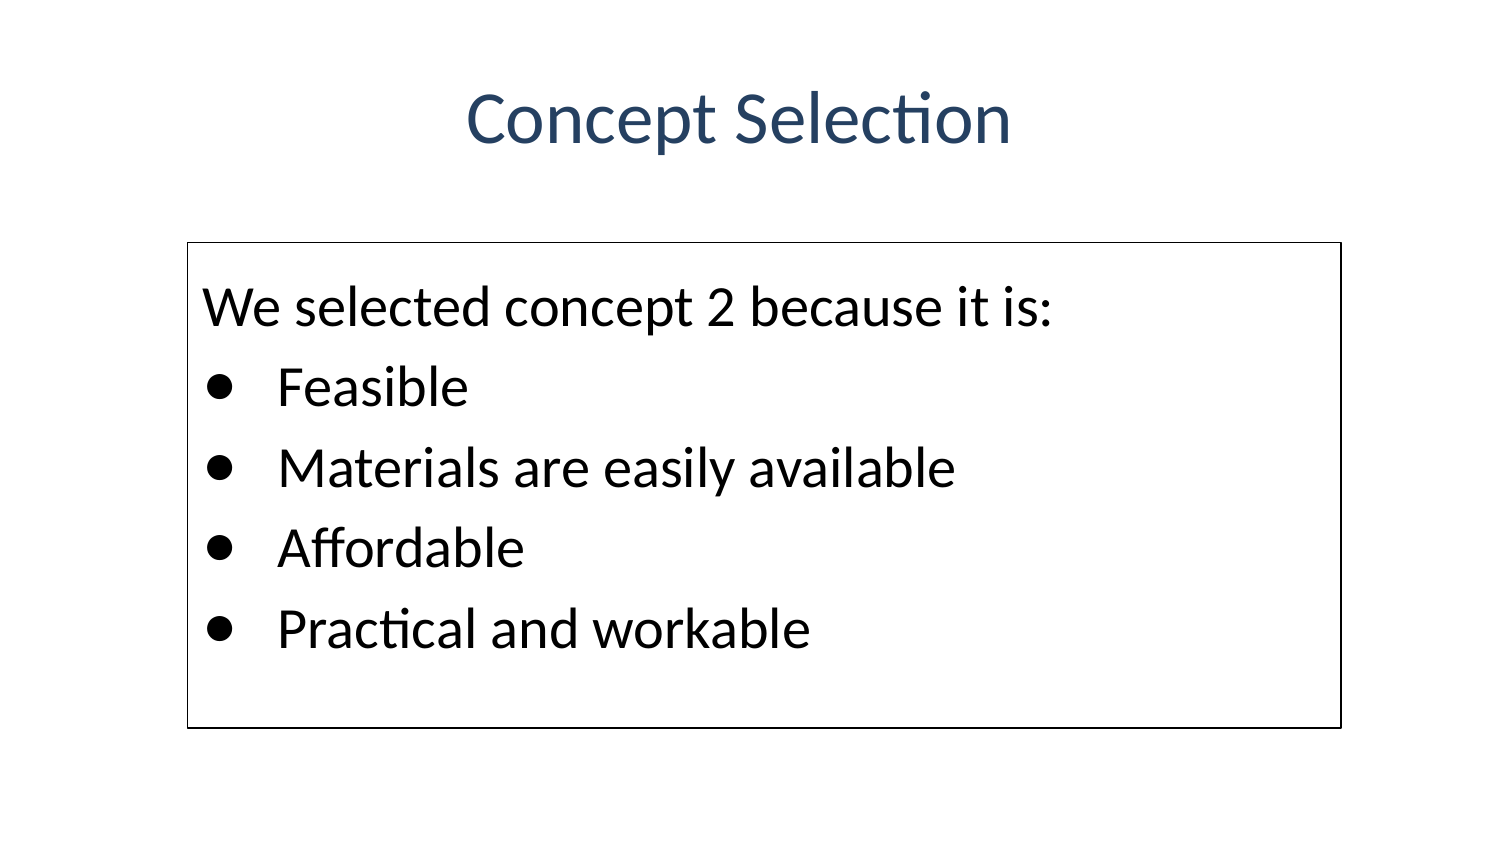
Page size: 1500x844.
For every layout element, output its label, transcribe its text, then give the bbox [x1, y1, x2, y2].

title Concept Selection [163, 53, 1317, 218]
list We selected concept 2 because it is: Feasible Materials are easily available Affordable Practical and workable [187, 242, 1341, 729]
